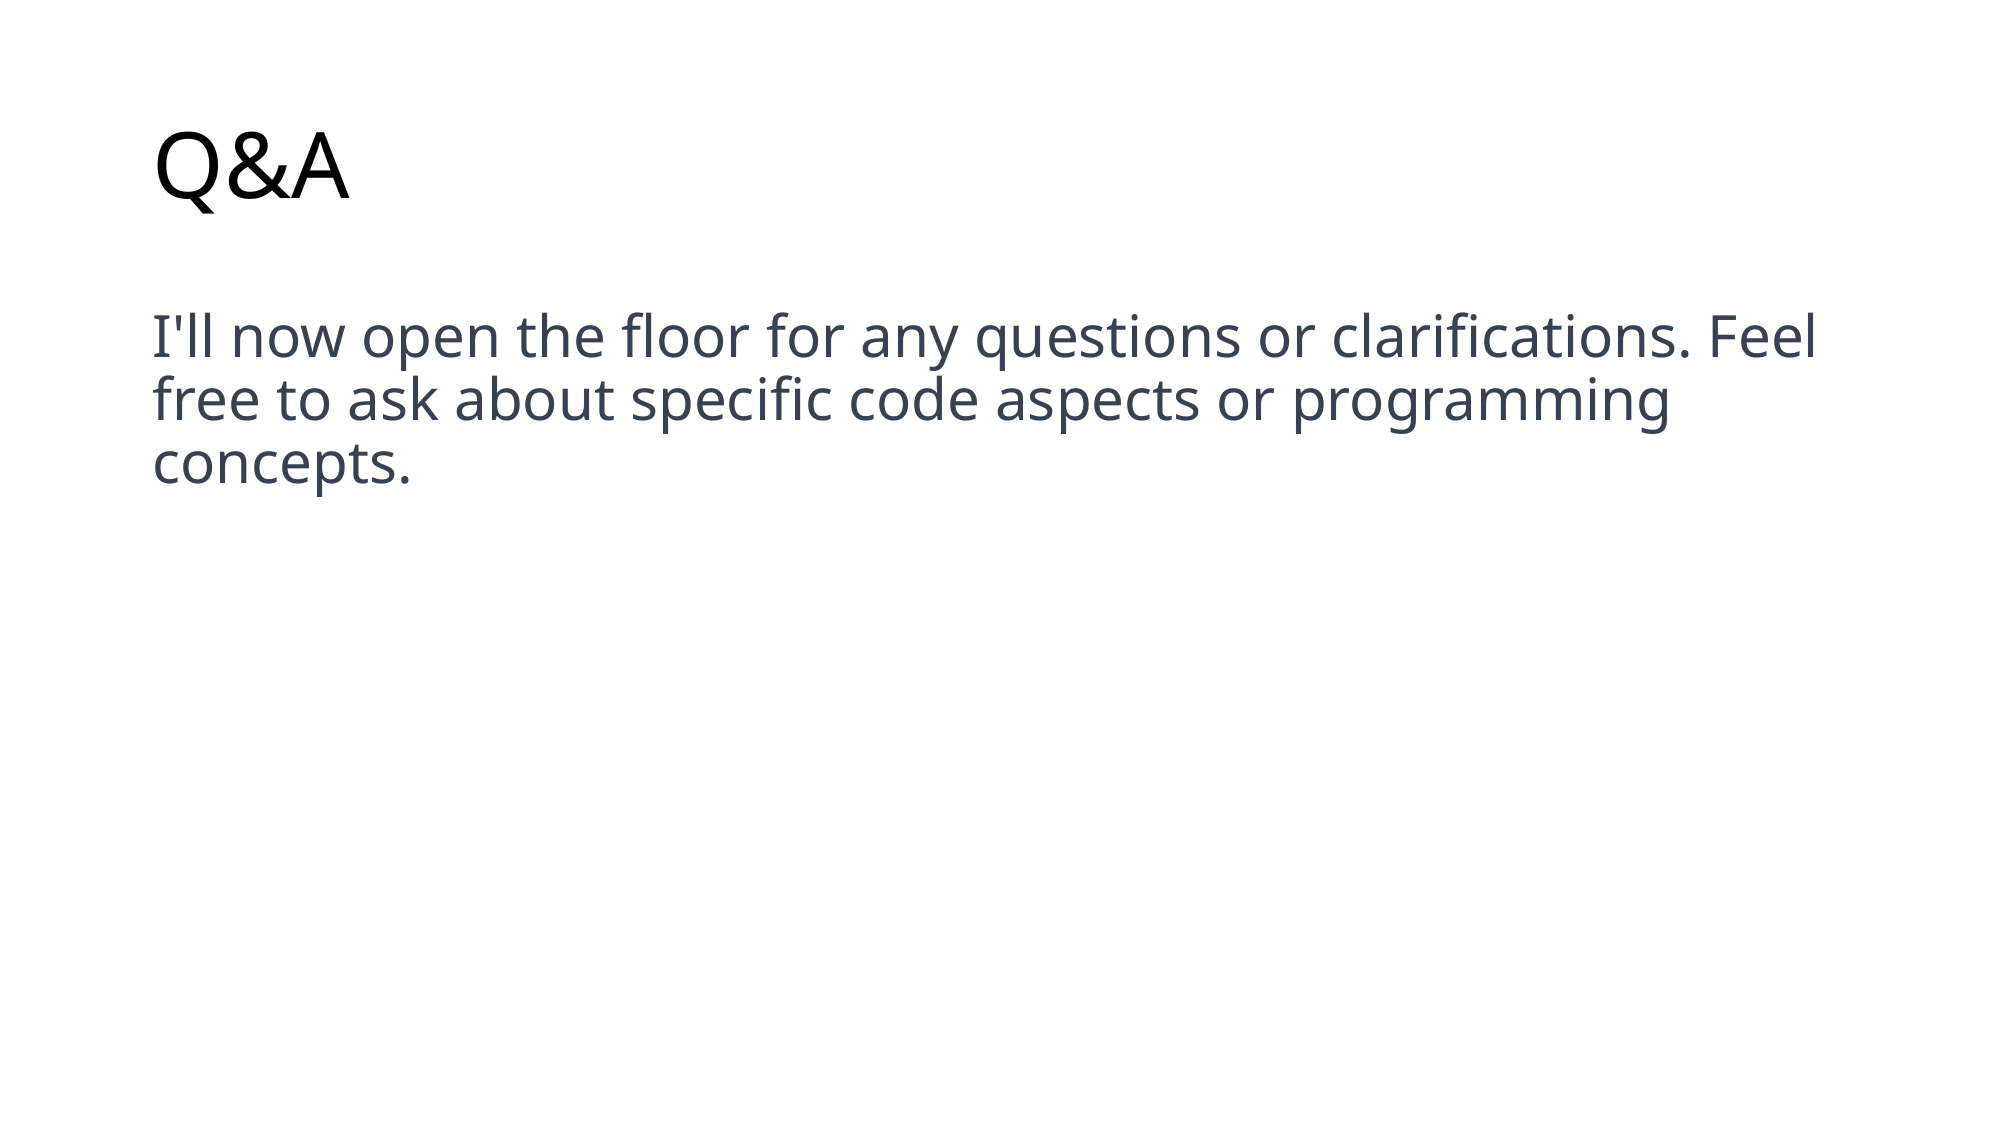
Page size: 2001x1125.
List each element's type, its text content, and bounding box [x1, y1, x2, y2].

title Q&A [137, 59, 1863, 278]
list I'll now open the floor for any questions or clarifications. Feel free to ask about specific code aspects or programming concepts. [137, 299, 1863, 1014]
